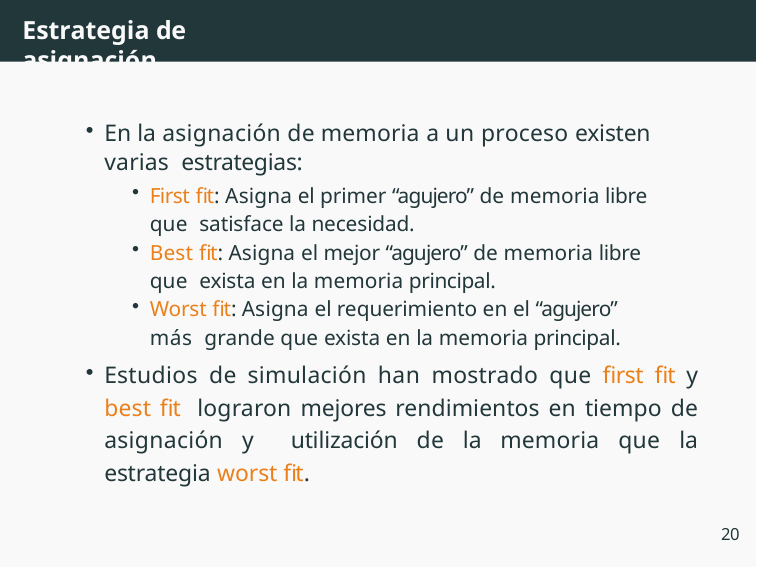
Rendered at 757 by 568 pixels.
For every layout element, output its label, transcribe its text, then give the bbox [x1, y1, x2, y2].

text_box En la asignación de memoria a un proceso existen varias estrategias: First fit: Asigna el primer “agujero” de memoria libre que satisface la necesidad. Best fit: Asigna el mejor “agujero” de memoria libre que exista en la memoria principal. Worst fit: Asigna el requerimiento en el “agujero” más grande que exista en la memoria principal. Estudios de simulación han mostrado que first fit y best fit lograron mejores rendimientos en tiempo de asignación y utilización de la memoria que la estrategia worst fit. [83, 115, 699, 486]
title Estrategia de asignación [20, 12, 301, 110]
text_box 20 [712, 520, 743, 544]
